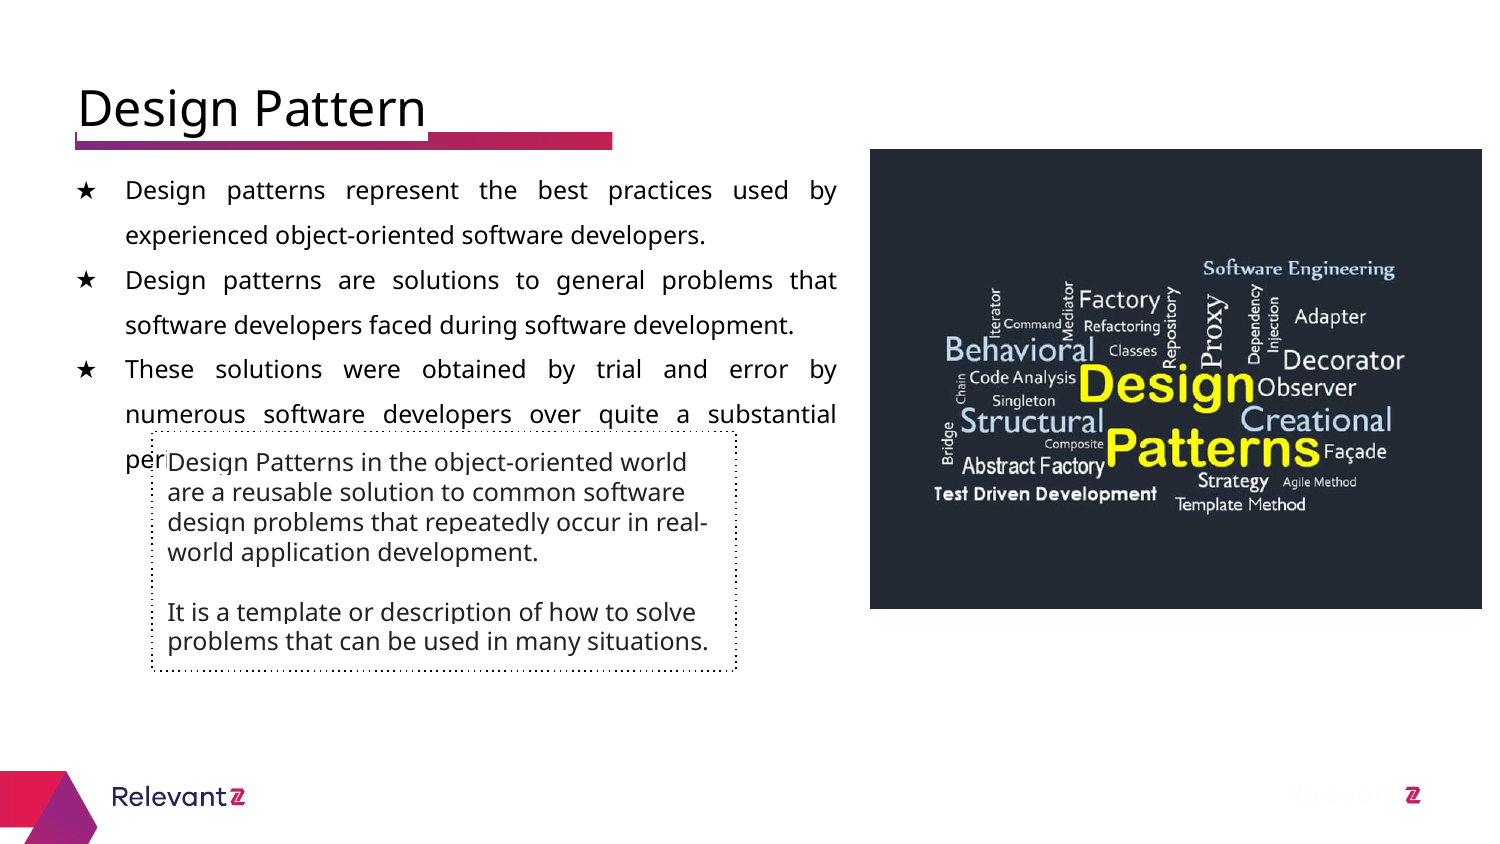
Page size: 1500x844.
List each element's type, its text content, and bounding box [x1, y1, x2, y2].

text_box Design Pattern [62, 52, 1243, 152]
picture [109, 782, 250, 810]
picture [869, 149, 1483, 610]
text_box Design Patterns in the object-oriented world are a reusable solution to common software design problems that repeatedly occur in real-world application development. It is a template or description of how to solve problems that can be used in many situations. [152, 431, 736, 671]
picture [0, 769, 101, 844]
picture [1284, 782, 1425, 810]
title Design patterns represent the best practices used by experienced object-oriented software developers. Design patterns are solutions to general problems that software developers faced during software development. These solutions were obtained by trial and error by numerous software developers over quite a substantial period of time. [50, 159, 839, 432]
